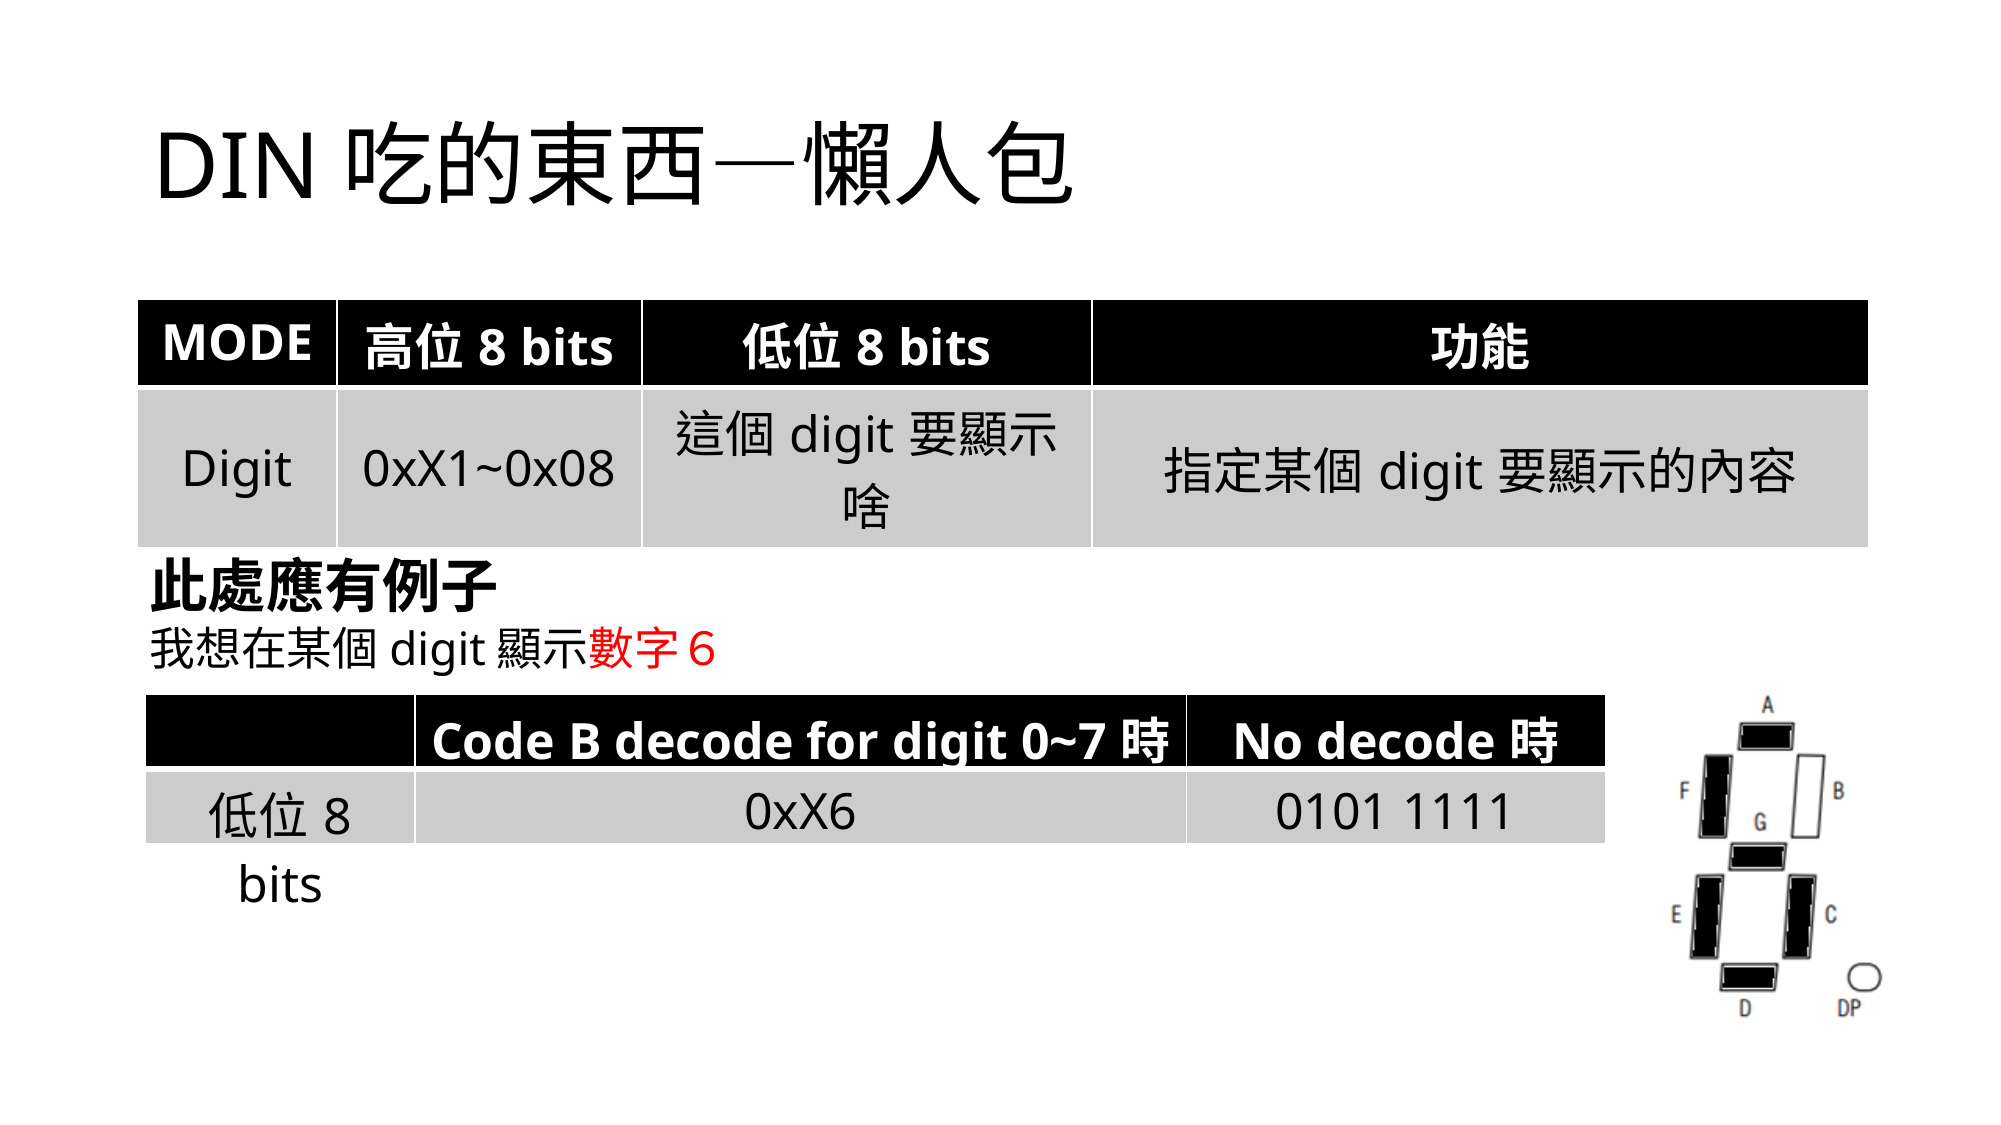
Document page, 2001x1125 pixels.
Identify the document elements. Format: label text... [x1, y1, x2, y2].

table_header MODE [138, 300, 336, 385]
table_header 高位8 bits [338, 300, 641, 385]
table_header No decode時 [1187, 695, 1605, 766]
table_header 功能 [1093, 300, 1868, 385]
table_cell 指定某個digit要顯示的內容 [1093, 390, 1868, 547]
table_cell 0xX1~0x08 [338, 390, 641, 542]
table_header 低位8 bits [643, 300, 1091, 385]
text_box 此處應有例子 我想在某個digit顯示數字６ [134, 542, 741, 737]
table_cell 這個digit要顯示啥 [643, 390, 1091, 547]
table_cell 低位8 bits [146, 772, 414, 843]
table_cell 0101 1111 [1187, 772, 1605, 843]
table_cell 0xX6 [416, 772, 1186, 843]
table_header [146, 695, 414, 766]
table_cell Digit [138, 390, 336, 542]
title DIN吃的東西—懶人包 [137, 59, 1863, 278]
picture [1639, 693, 1884, 1032]
table_header Code B decode for digit 0~7時 [416, 695, 1186, 766]
